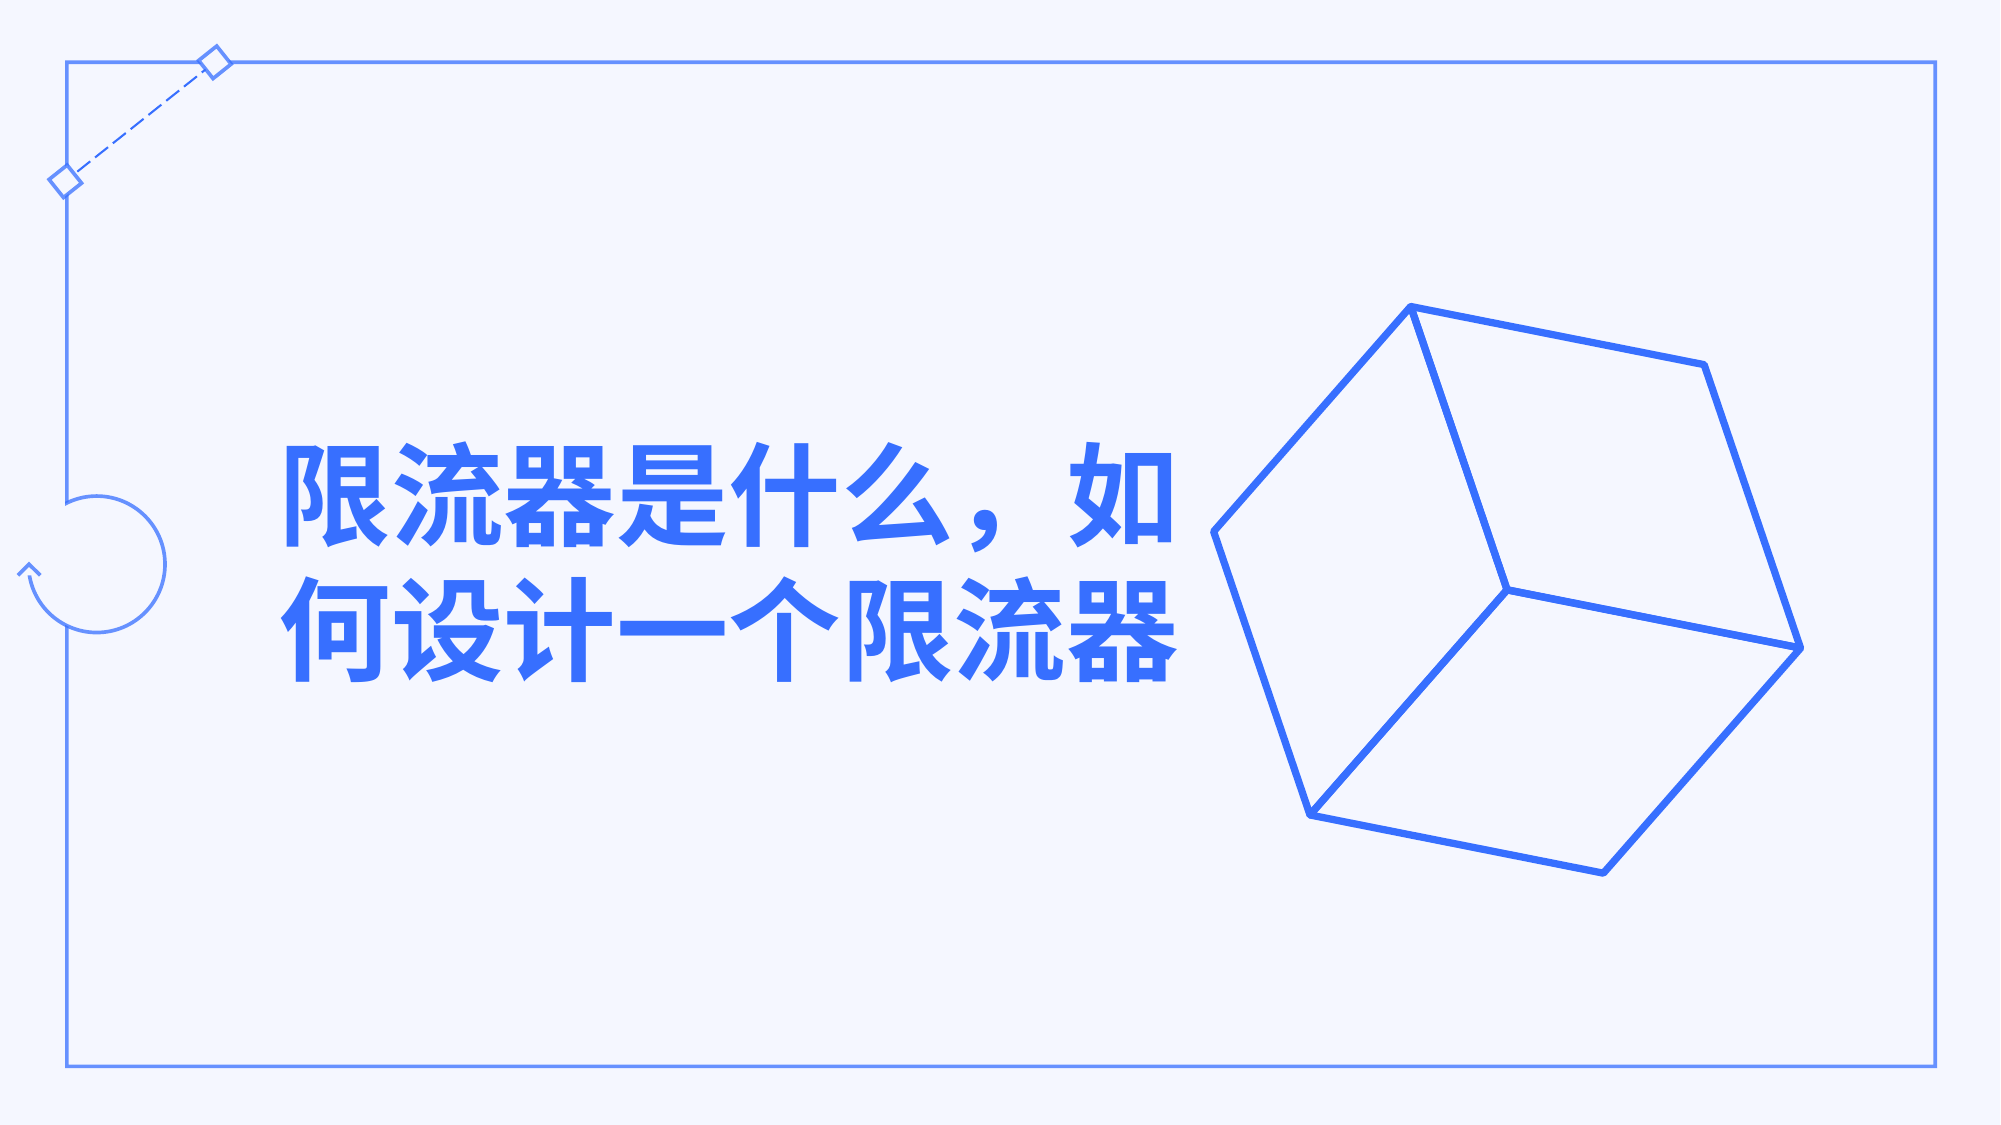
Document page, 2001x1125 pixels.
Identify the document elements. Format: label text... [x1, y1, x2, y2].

title 限流器是什么，如何设计一个限流器 [278, 331, 1205, 790]
